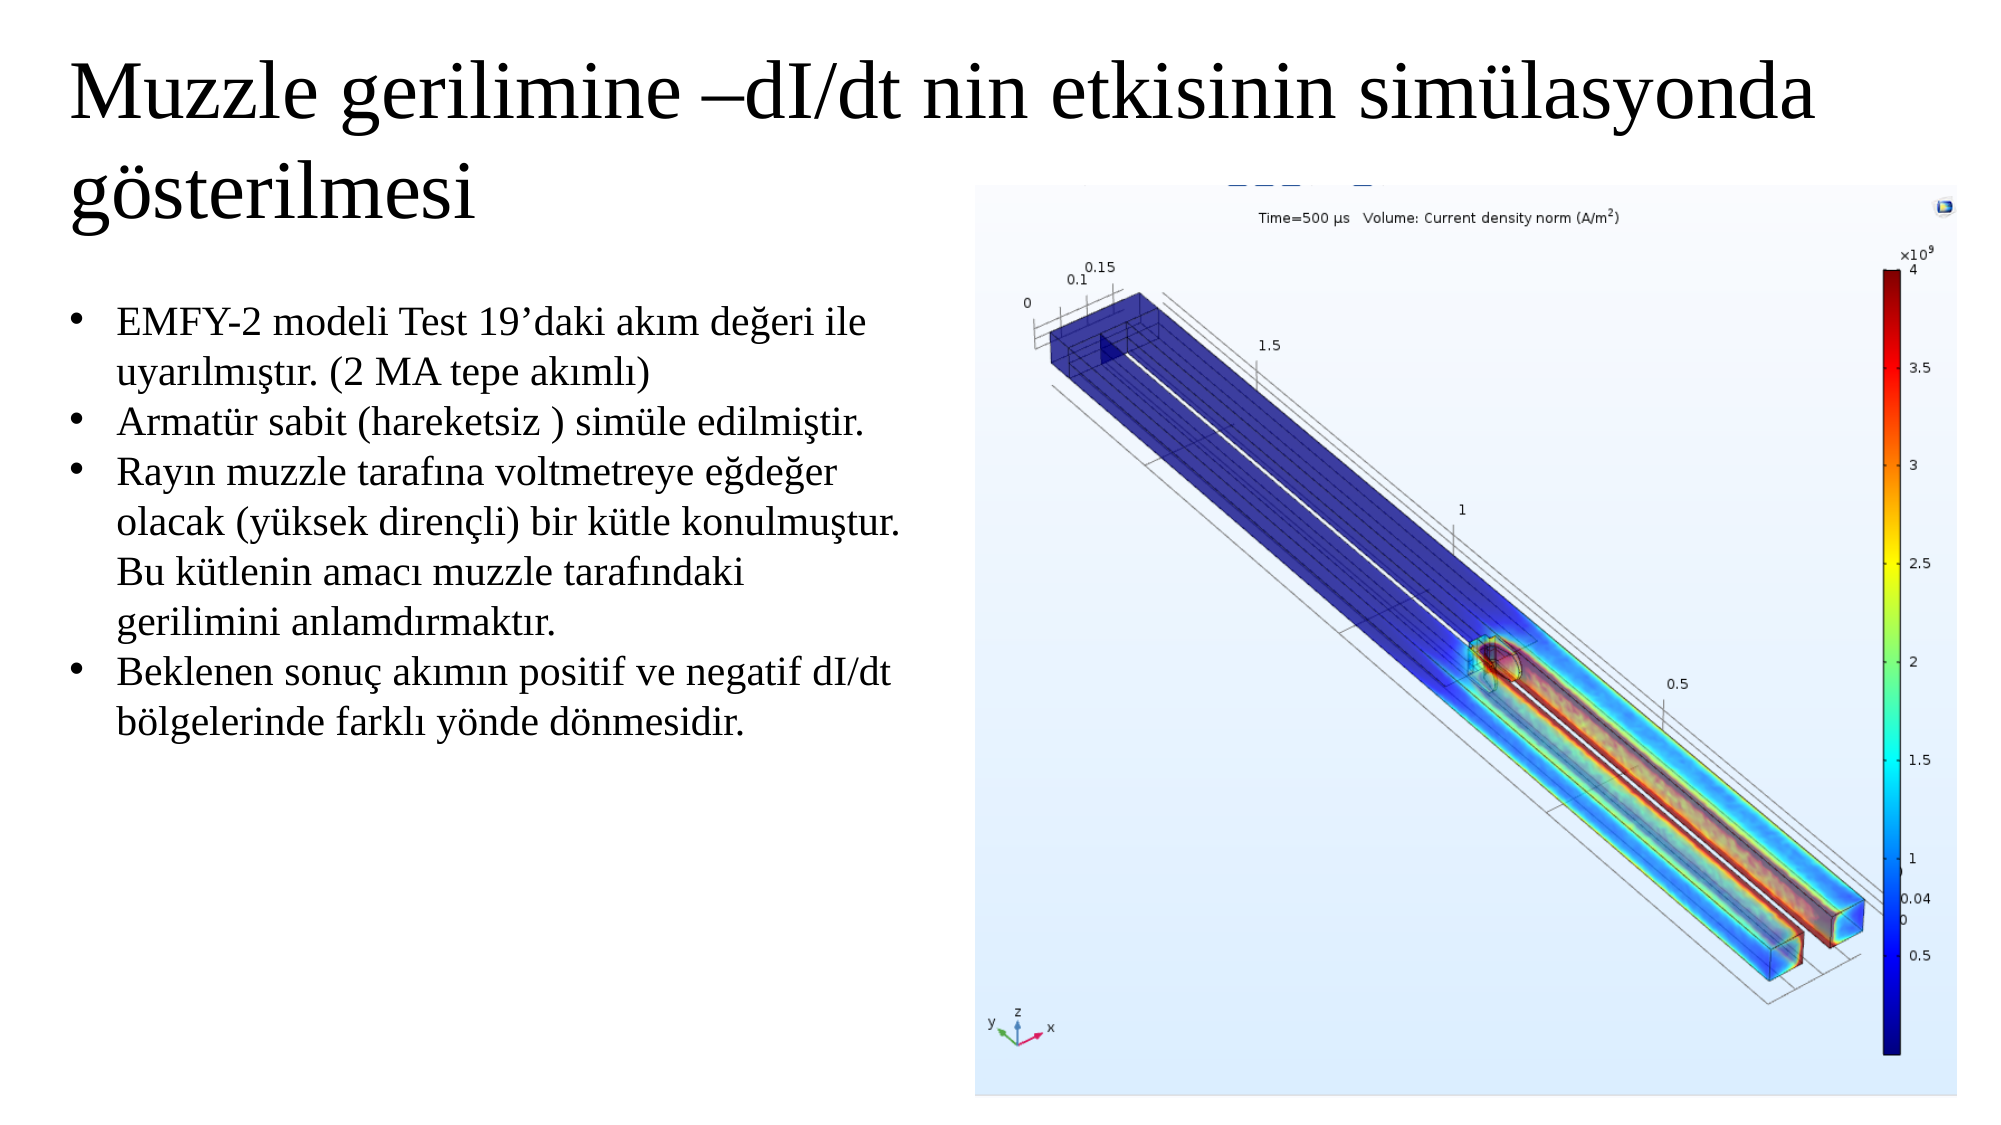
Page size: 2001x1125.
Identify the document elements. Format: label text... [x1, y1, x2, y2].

picture [975, 185, 1957, 1098]
text_box EMFY-2 modeli Test 19’daki akım değeri ile uyarılmıştır. (2 MA tepe akımlı) Armatür sabit (hareketsiz ) simüle edilmiştir. Rayın muzzle tarafına voltmetreye eğdeğer olacak (yüksek dirençli) bir kütle konulmuştur. Bu kütlenin amacı muzzle tarafındaki gerilimini anlamdırmaktır. Beklenen sonuç akımın positif ve negatif dI/dt bölgelerinde farklı yönde dönmesidir. [54, 286, 922, 752]
text_box Muzzle gerilimine –dI/dt nin etkisinin simülasyonda gösterilmesi [54, 28, 1925, 243]
